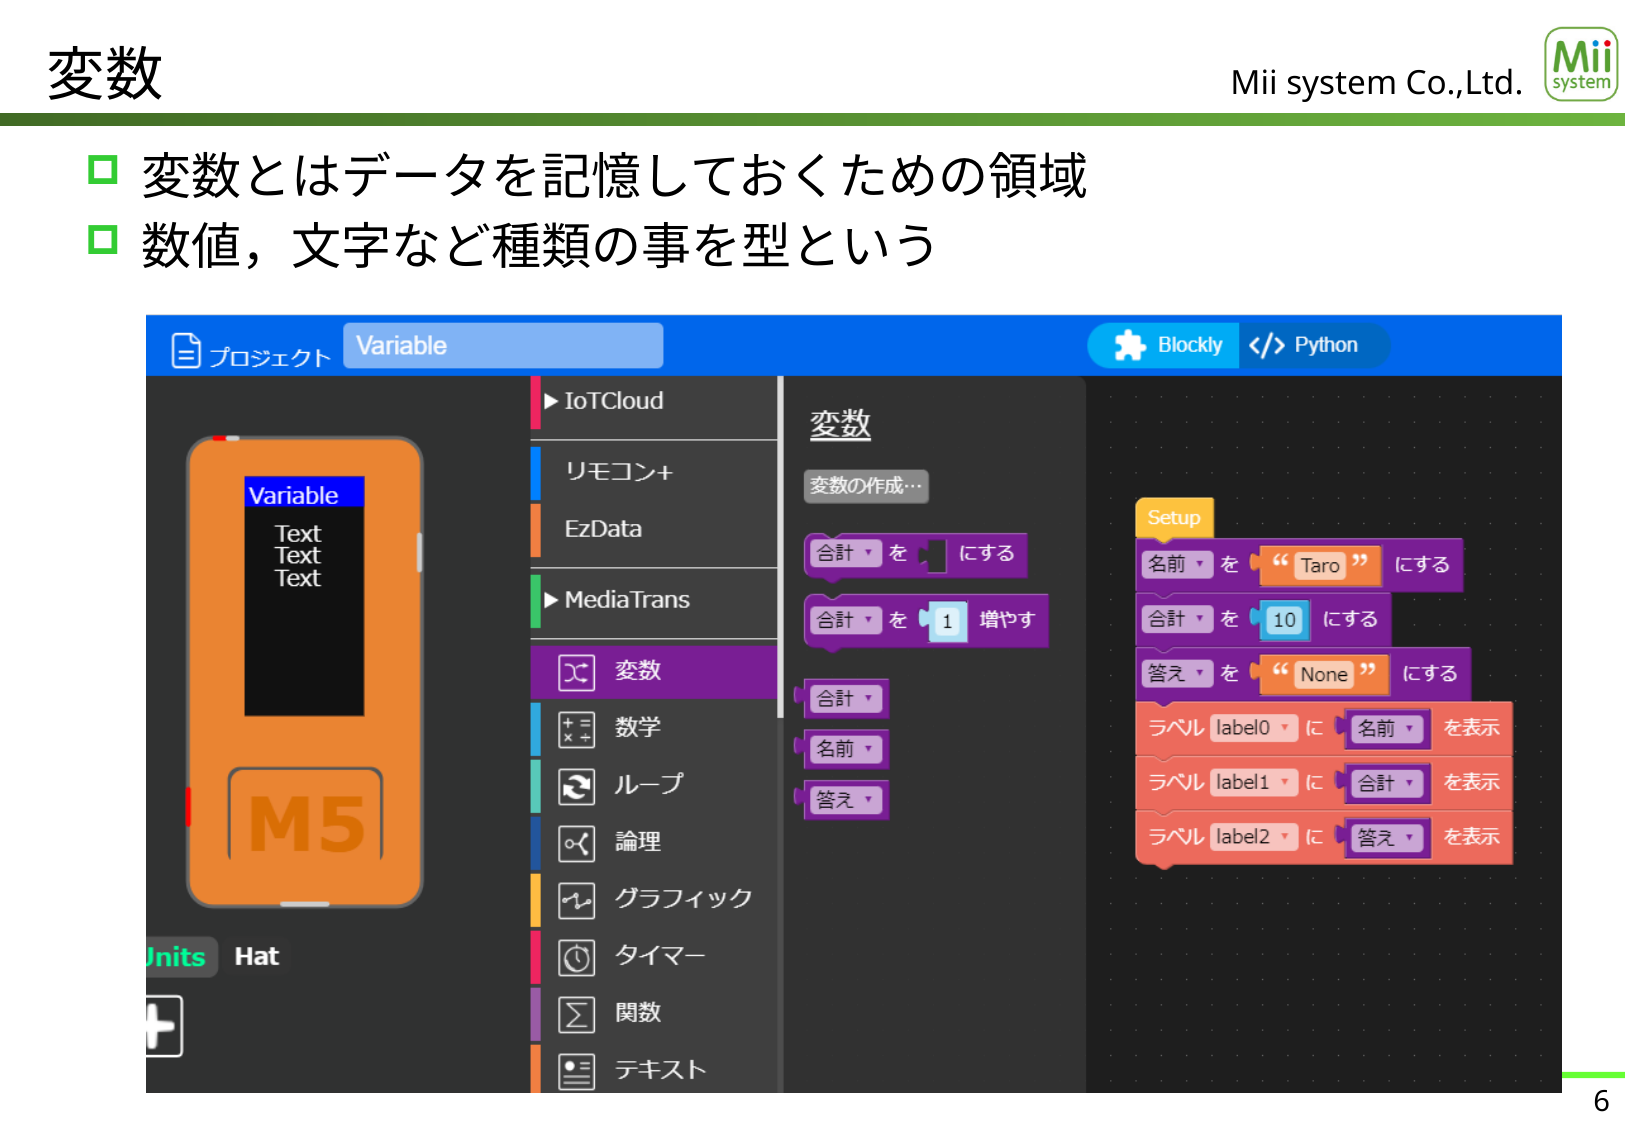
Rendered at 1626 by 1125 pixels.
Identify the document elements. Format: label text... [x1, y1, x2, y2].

picture [146, 314, 1562, 1093]
list 変数とはデータを記憶しておくための領域 数値，文字など種類の事を型という [70, 137, 1581, 291]
slide_number 6 [1497, 1074, 1625, 1118]
title 変数 [31, 31, 1159, 114]
picture [1543, 26, 1619, 102]
